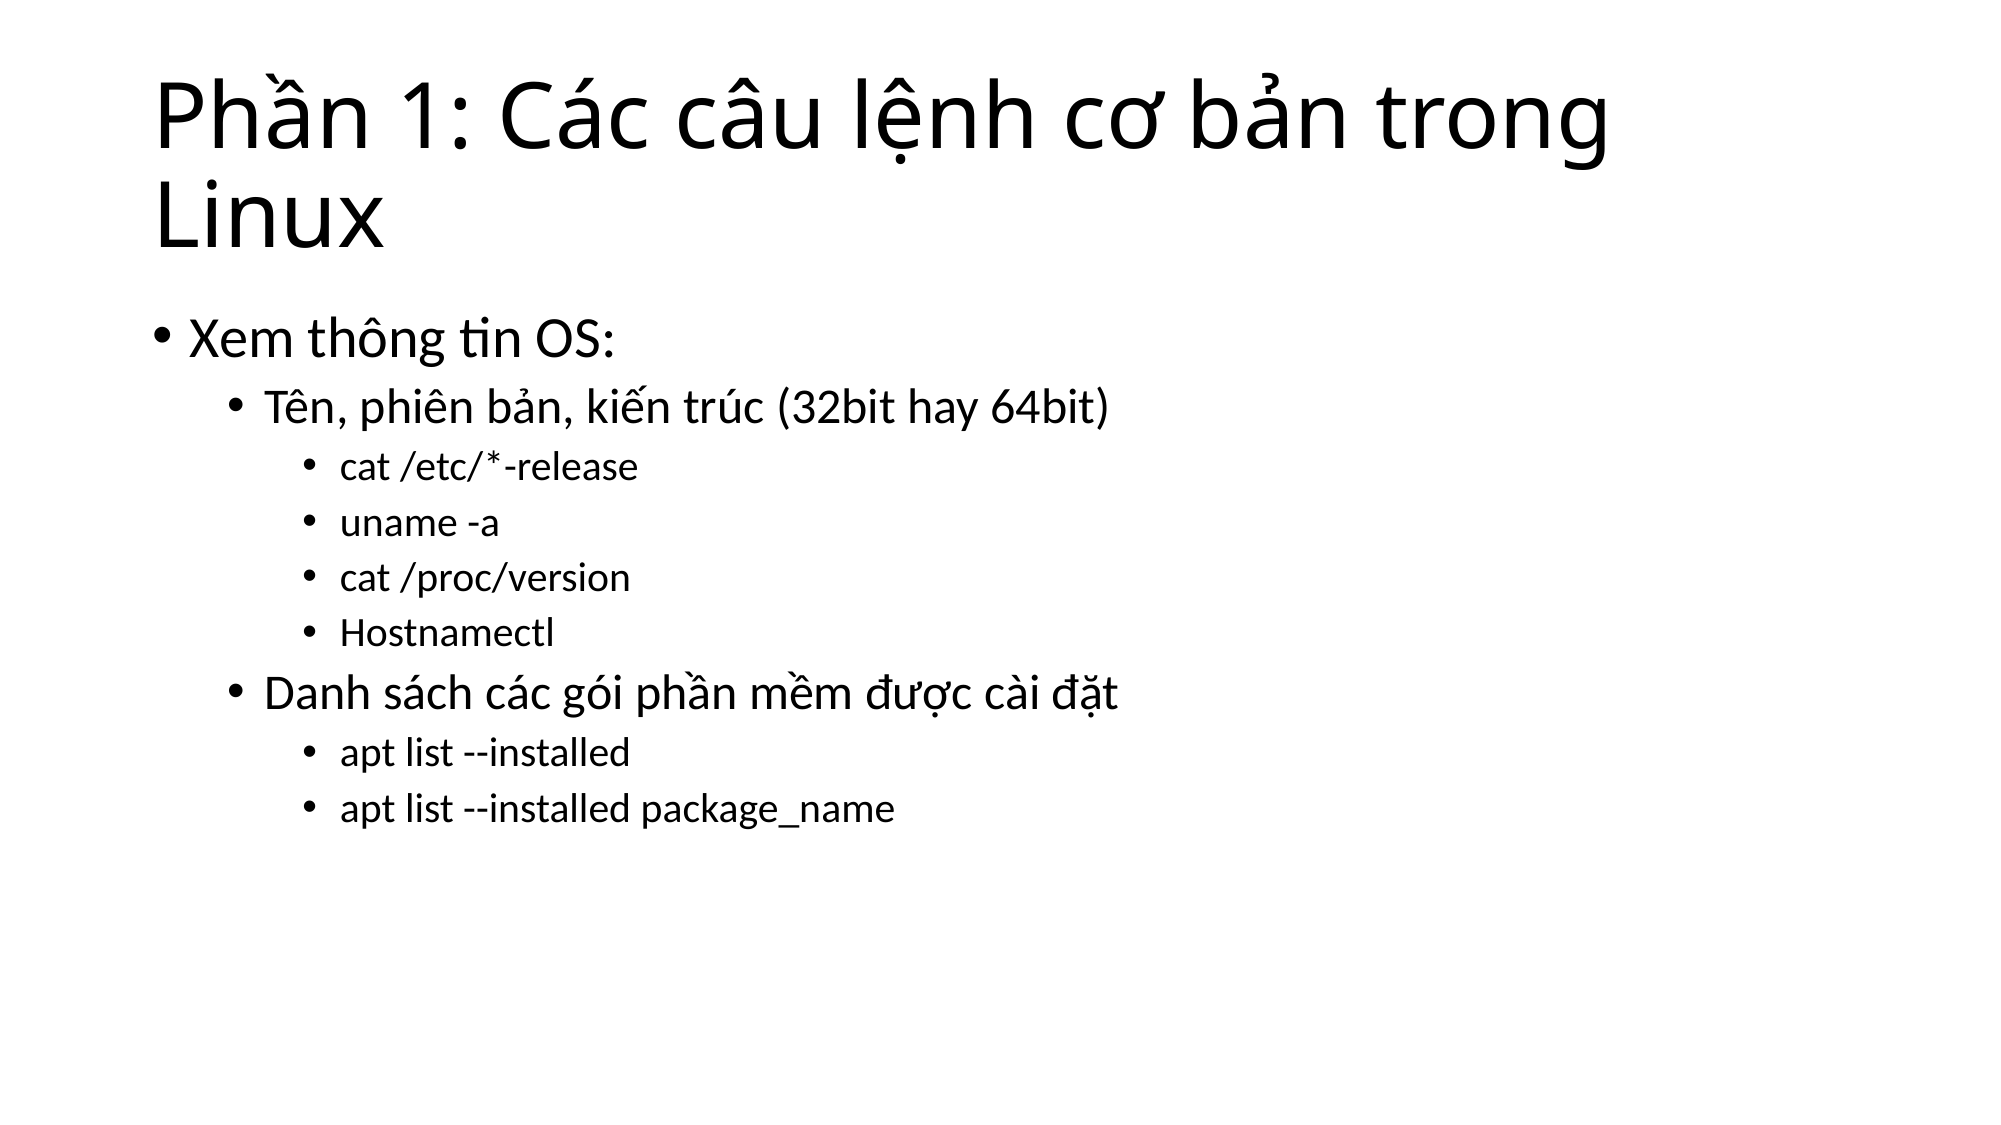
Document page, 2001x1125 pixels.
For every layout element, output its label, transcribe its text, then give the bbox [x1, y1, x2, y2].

list Xem thông tin OS: Tên, phiên bản, kiến trúc (32bit hay 64bit) cat /etc/*-release uname -a cat /proc/version Hostnamectl Danh sách các gói phần mềm được cài đặt apt list --installed apt list --installed package_name [137, 299, 1863, 1014]
title Phần 1: Các câu lệnh cơ bản trong Linux [137, 59, 1863, 278]
